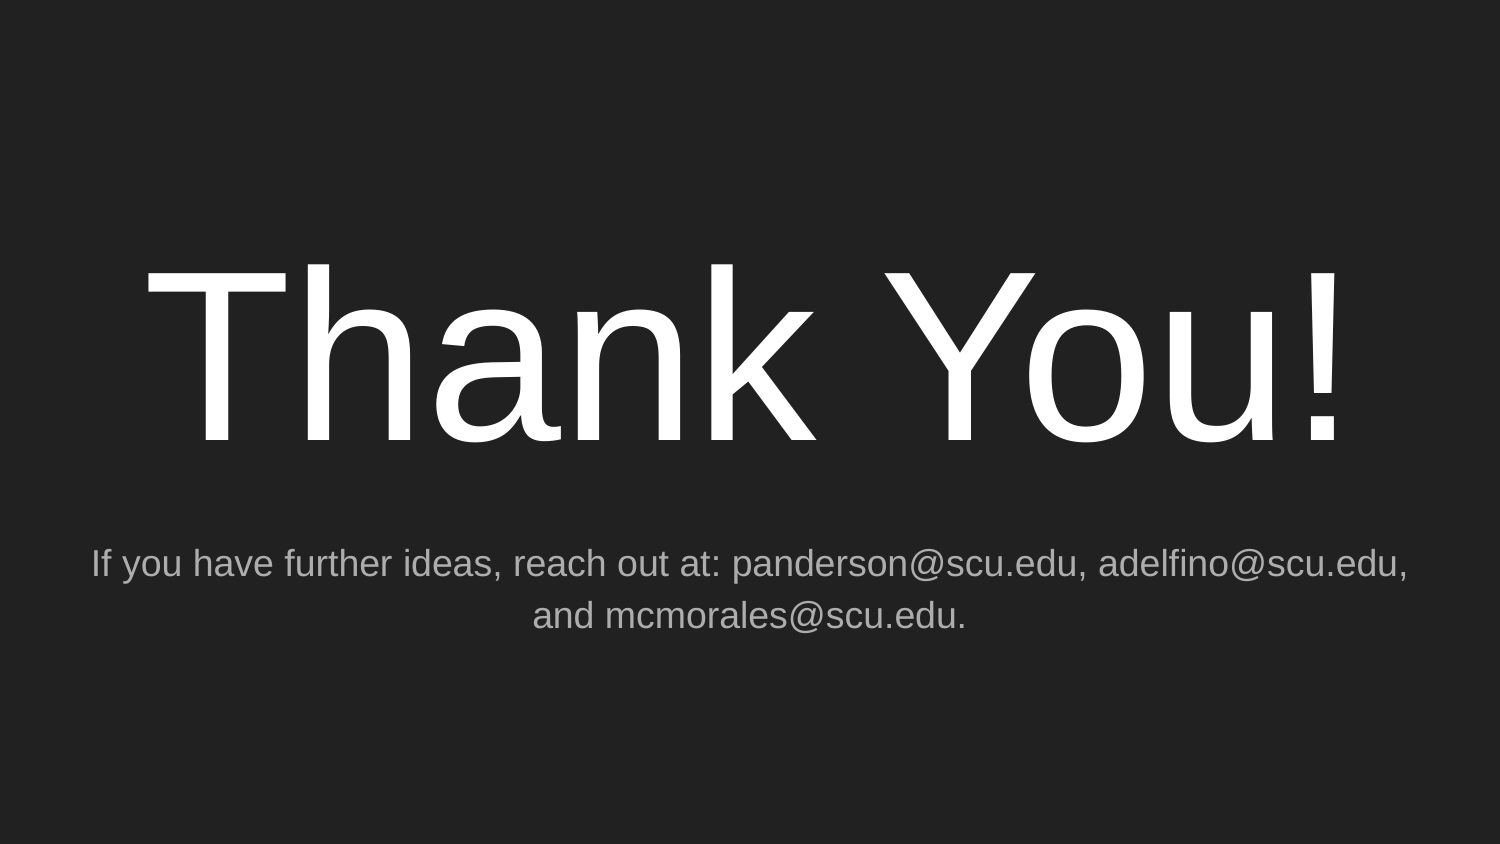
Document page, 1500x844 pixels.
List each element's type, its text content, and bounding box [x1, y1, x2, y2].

title Thank You! [51, 181, 1449, 504]
list If you have further ideas, reach out at: panderson@scu.edu, adelfino@scu.edu, and mcmorales@scu.edu. [51, 517, 1449, 731]
